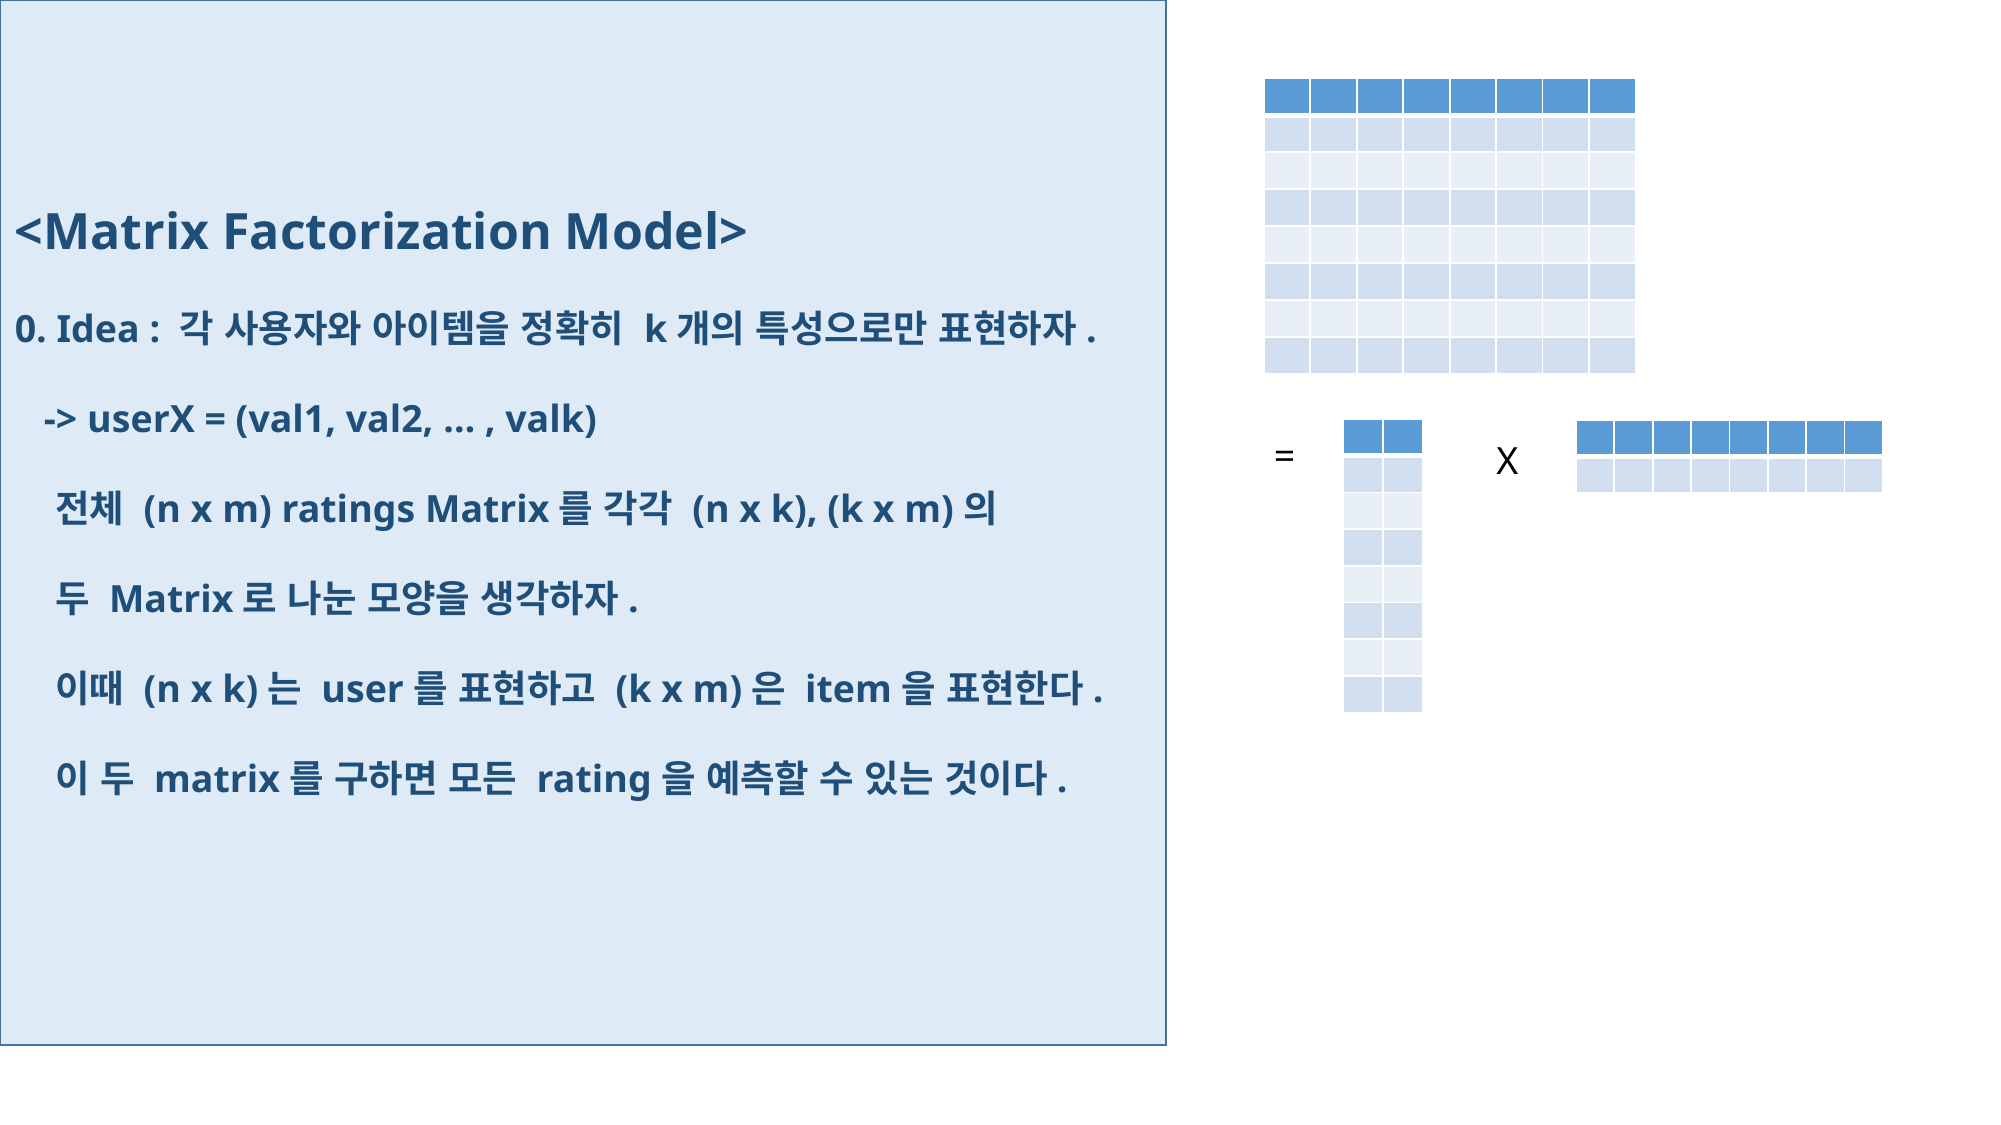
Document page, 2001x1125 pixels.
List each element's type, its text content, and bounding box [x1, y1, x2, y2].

table_cell [1590, 153, 1635, 188]
table_header [1590, 79, 1635, 113]
table_cell [1311, 190, 1356, 225]
table_cell [1344, 640, 1382, 675]
table_cell [1384, 640, 1422, 675]
table_cell [1543, 264, 1588, 299]
table_cell [1384, 567, 1422, 602]
table_cell [1311, 264, 1356, 299]
table_cell [1265, 301, 1309, 336]
table_header [1807, 421, 1844, 454]
table_cell [1451, 190, 1495, 225]
table_cell [1543, 338, 1588, 373]
text_box <Matrix Factorization Model> 0. Idea : 각 사용자와 아이템을 정확히 k개의 특성으로만 표현하자. -> userX = (val1, val2, … , valk) 전체 (n x m) ratings Matrix를 각각 (n x k), (k x m)의 두 Matrix로 나눈 모양을 생각하자. 이때 (n x k)는 user를 표현하고 (k x m)은 item을 표현한다. 이 두 matrix를 구하면 모든 rating을 예측할 수 있는 것이다. [0, 0, 1167, 1046]
table_cell [1543, 301, 1588, 336]
table_cell [1311, 301, 1356, 336]
table_cell [1543, 227, 1588, 262]
table_cell [1344, 603, 1382, 638]
table_cell [1358, 153, 1402, 188]
table_cell [1404, 118, 1449, 151]
table_header [1845, 421, 1882, 454]
table_cell [1543, 118, 1588, 151]
table_cell [1265, 153, 1309, 188]
table_cell [1358, 301, 1402, 336]
table_cell [1384, 677, 1422, 712]
table_cell [1615, 459, 1652, 492]
table_cell [1404, 338, 1449, 373]
table_cell [1543, 153, 1588, 188]
table_header [1311, 79, 1356, 113]
table_header [1769, 421, 1805, 454]
table_cell [1311, 153, 1356, 188]
table_cell [1344, 458, 1382, 492]
table_header [1654, 421, 1690, 454]
table_header [1615, 421, 1652, 454]
table_header [1497, 79, 1542, 113]
table_cell [1769, 459, 1805, 492]
table_cell [1451, 153, 1495, 188]
table_cell [1384, 603, 1422, 638]
table_header [1577, 421, 1613, 454]
table_cell [1265, 190, 1309, 225]
table_header [1451, 79, 1495, 113]
table_cell [1845, 459, 1882, 492]
table_cell [1497, 227, 1542, 262]
table_cell [1344, 493, 1382, 528]
table_cell [1451, 301, 1495, 336]
table_cell [1730, 459, 1767, 492]
table_cell [1692, 459, 1729, 492]
table_cell [1358, 190, 1402, 225]
table_cell [1344, 530, 1382, 565]
table_cell [1590, 227, 1635, 262]
table_header [1543, 79, 1588, 113]
text_box X [1481, 429, 1534, 490]
table_cell [1384, 458, 1422, 492]
table_cell [1311, 338, 1356, 373]
table_cell [1384, 530, 1422, 565]
table_cell [1497, 153, 1542, 188]
table_cell [1590, 190, 1635, 225]
table_header [1404, 79, 1449, 113]
table_cell [1590, 118, 1635, 151]
table_cell [1451, 227, 1495, 262]
table_cell [1358, 118, 1402, 151]
table_cell [1404, 153, 1449, 188]
table_cell [1311, 118, 1356, 151]
table_cell [1497, 301, 1542, 336]
table_cell [1497, 338, 1542, 373]
table_cell [1358, 227, 1402, 262]
table_cell [1358, 264, 1402, 299]
table_cell [1497, 190, 1542, 225]
table_cell [1265, 338, 1309, 373]
table_header [1730, 421, 1767, 454]
table_cell [1311, 227, 1356, 262]
table_header [1692, 421, 1729, 454]
table_cell [1265, 264, 1309, 299]
table_cell [1404, 301, 1449, 336]
table_cell [1451, 118, 1495, 151]
table_cell [1358, 338, 1402, 373]
table_cell [1404, 227, 1449, 262]
table_cell [1344, 567, 1382, 602]
table_header [1384, 420, 1422, 453]
table_cell [1497, 264, 1542, 299]
table_cell [1497, 118, 1542, 151]
table_cell [1451, 338, 1495, 373]
table_cell [1384, 493, 1422, 528]
table_cell [1577, 459, 1613, 492]
text_box = [1259, 424, 1311, 485]
table_header [1358, 79, 1402, 113]
table_cell [1344, 677, 1382, 712]
table_cell [1265, 118, 1309, 151]
table_header [1344, 420, 1382, 453]
table_cell [1590, 301, 1635, 336]
table_cell [1807, 459, 1844, 492]
table_cell [1543, 190, 1588, 225]
table_cell [1590, 264, 1635, 299]
table_cell [1404, 264, 1449, 299]
table_cell [1404, 190, 1449, 225]
table_cell [1654, 459, 1690, 492]
table_cell [1451, 264, 1495, 299]
table_cell [1265, 227, 1309, 262]
table_cell [1590, 338, 1635, 373]
table_header [1265, 79, 1309, 113]
